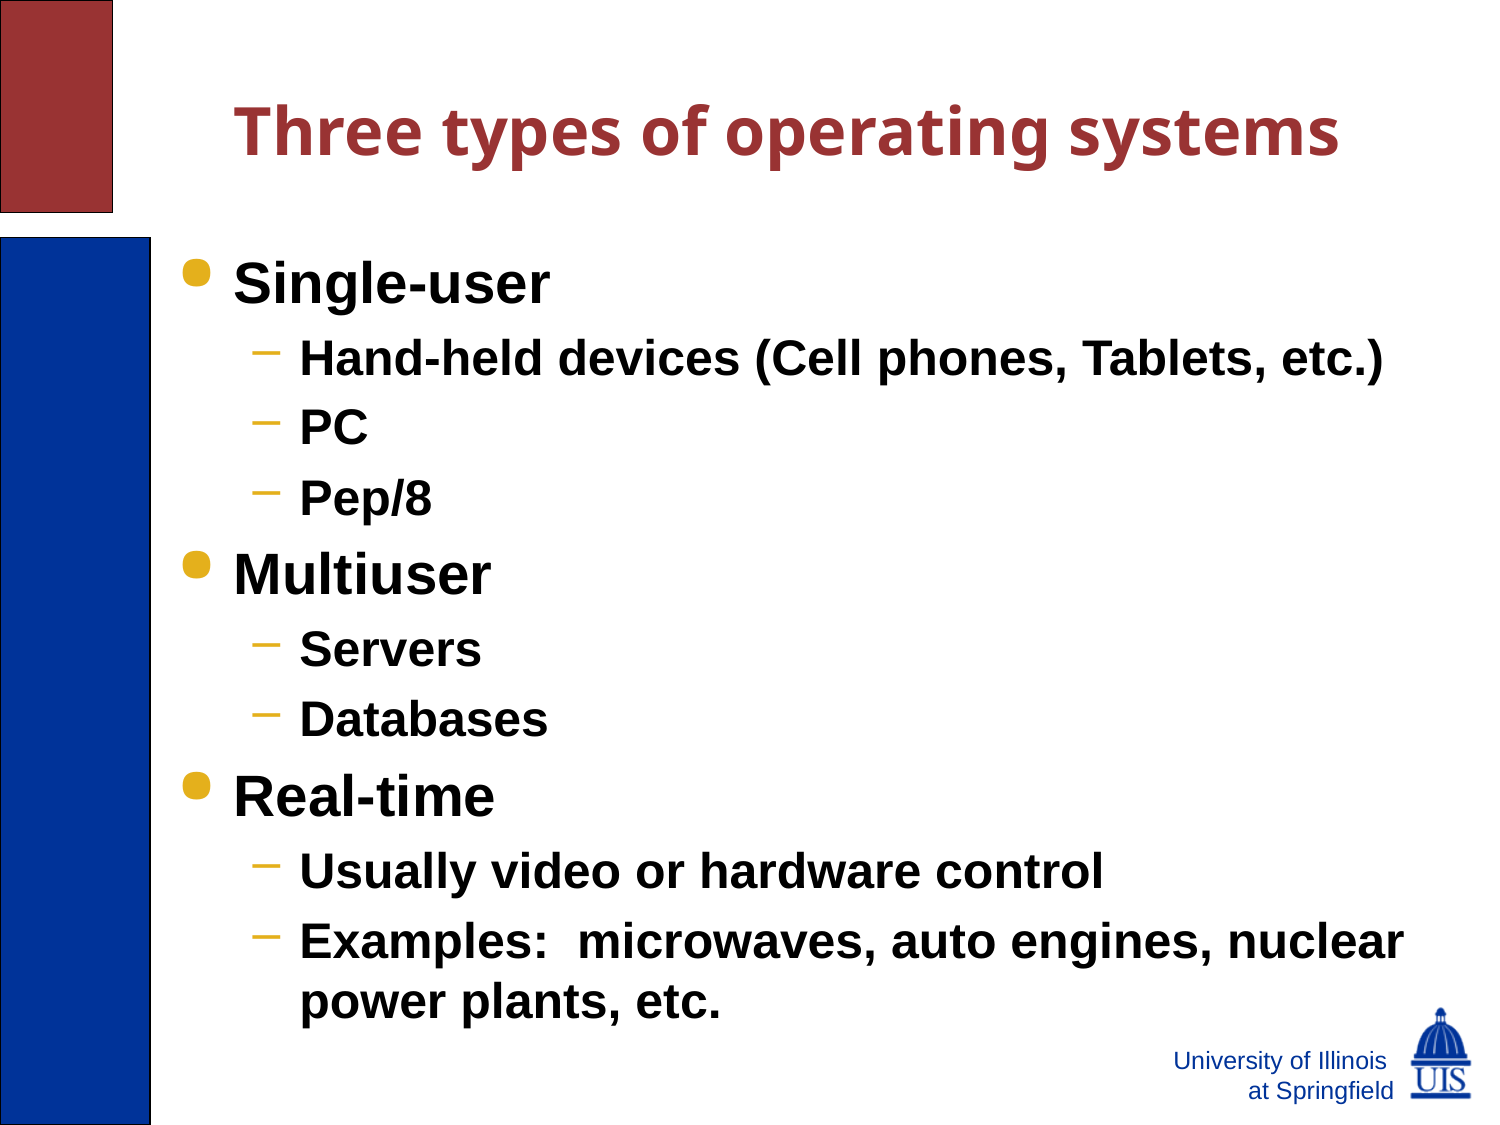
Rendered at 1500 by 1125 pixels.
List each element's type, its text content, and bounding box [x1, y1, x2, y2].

picture [1409, 1006, 1473, 1102]
title Three types of operating systems [150, 45, 1425, 213]
list Single-user Hand-held devices (Cell phones, Tablets, etc.) PC Pep/8 Multiuser Servers Databases Real-time Usually video or hardware control Examples: microwaves, auto engines, nuclear power plants, etc. [162, 237, 1425, 1050]
